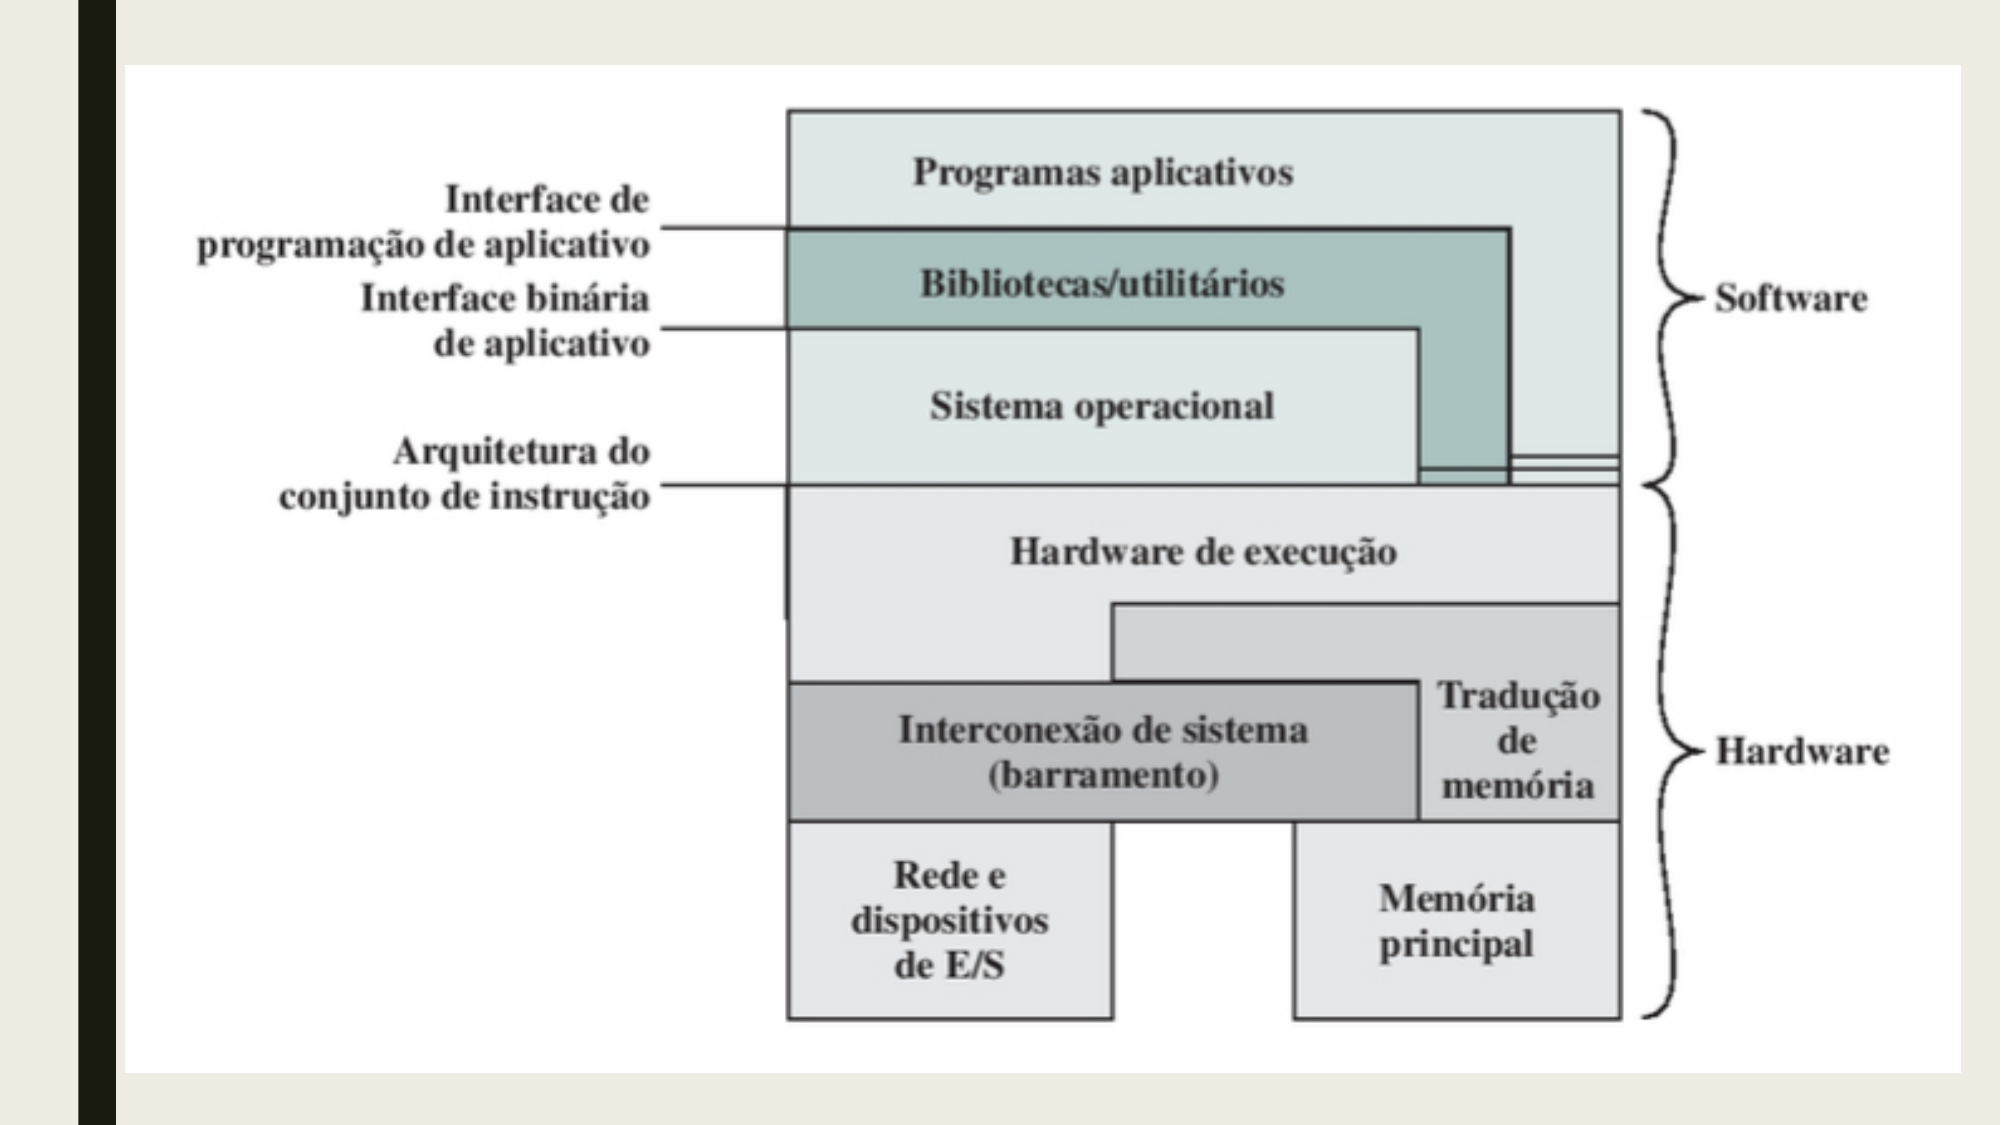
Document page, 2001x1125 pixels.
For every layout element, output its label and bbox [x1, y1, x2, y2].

picture [125, 65, 1961, 1073]
